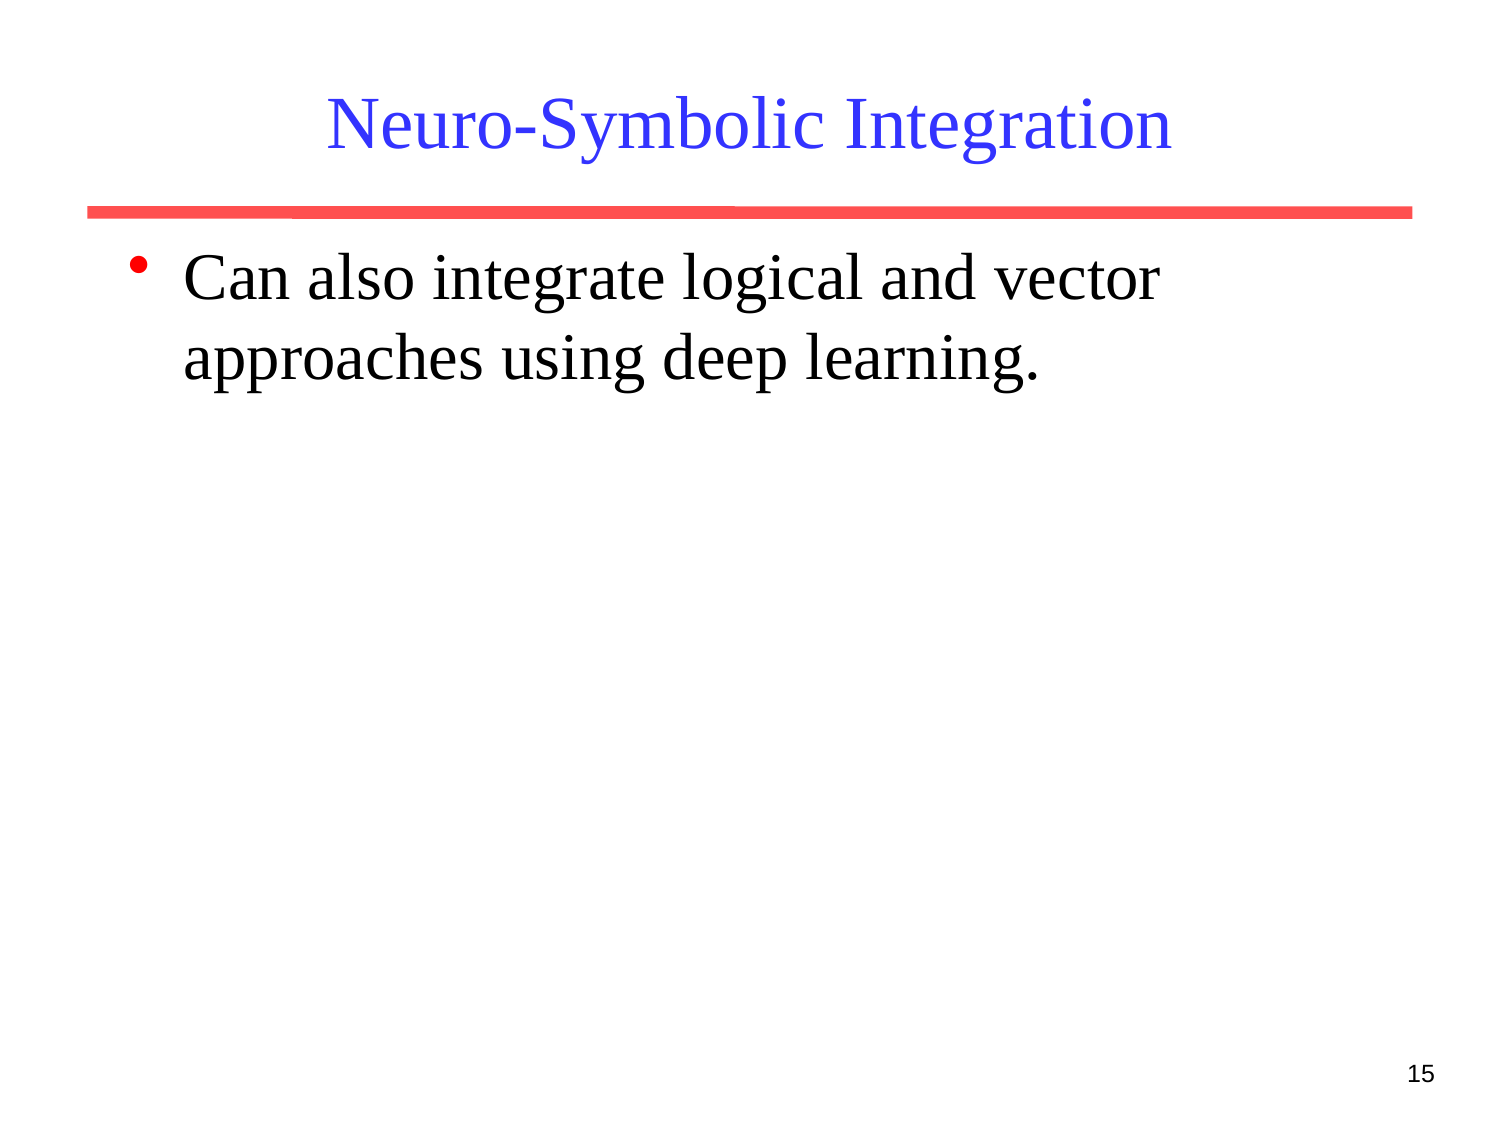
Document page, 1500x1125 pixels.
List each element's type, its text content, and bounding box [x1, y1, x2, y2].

slide_number 15 [1137, 1050, 1450, 1125]
title Neuro-Symbolic Integration [112, 37, 1388, 200]
list Can also integrate logical and vector approaches using deep learning. [112, 224, 1388, 994]
